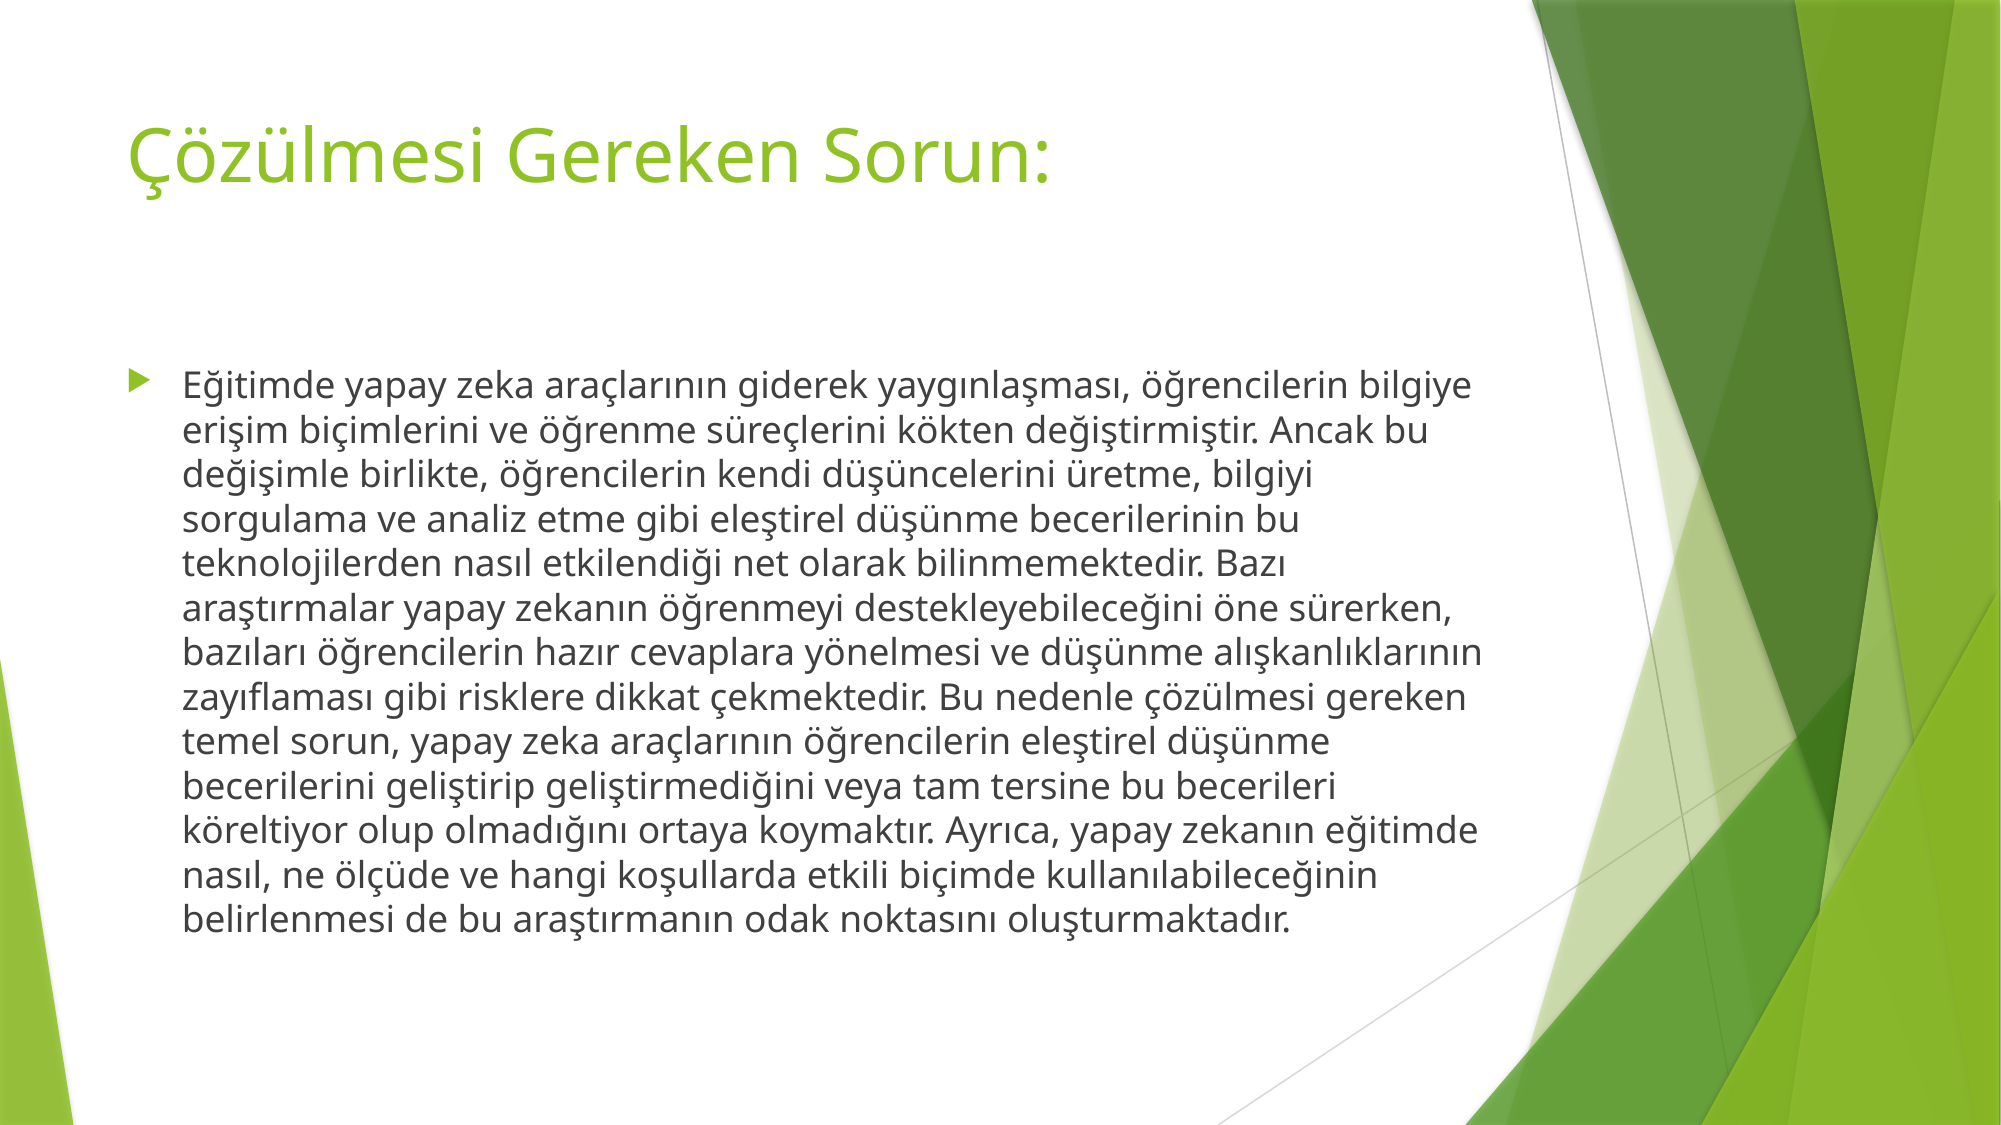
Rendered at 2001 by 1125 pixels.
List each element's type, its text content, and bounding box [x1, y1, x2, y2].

title Çözülmesi Gereken Sorun: [111, 99, 1522, 317]
list Eğitimde yapay zeka araçlarının giderek yaygınlaşması, öğrencilerin bilgiye erişim biçimlerini ve öğrenme süreçlerini kökten değiştirmiştir. Ancak bu değişimle birlikte, öğrencilerin kendi düşüncelerini üretme, bilgiyi sorgulama ve analiz etme gibi eleştirel düşünme becerilerinin bu teknolojilerden nasıl etkilendiği net olarak bilinmemektedir. Bazı araştırmalar yapay zekanın öğrenmeyi destekleyebileceğini öne sürerken, bazıları öğrencilerin hazır cevaplara yönelmesi ve düşünme alışkanlıklarının zayıflaması gibi risklere dikkat çekmektedir. Bu nedenle çözülmesi gereken temel sorun, yapay zeka araçlarının öğrencilerin eleştirel düşünme becerilerini geliştirip geliştirmediğini veya tam tersine bu becerileri köreltiyor olup olmadığını ortaya koymaktır. Ayrıca, yapay zekanın eğitimde nasıl, ne ölçüde ve hangi koşullarda etkili biçimde kullanılabileceğinin belirlenmesi de bu araştırmanın odak noktasını oluşturmaktadır. [111, 354, 1522, 992]
